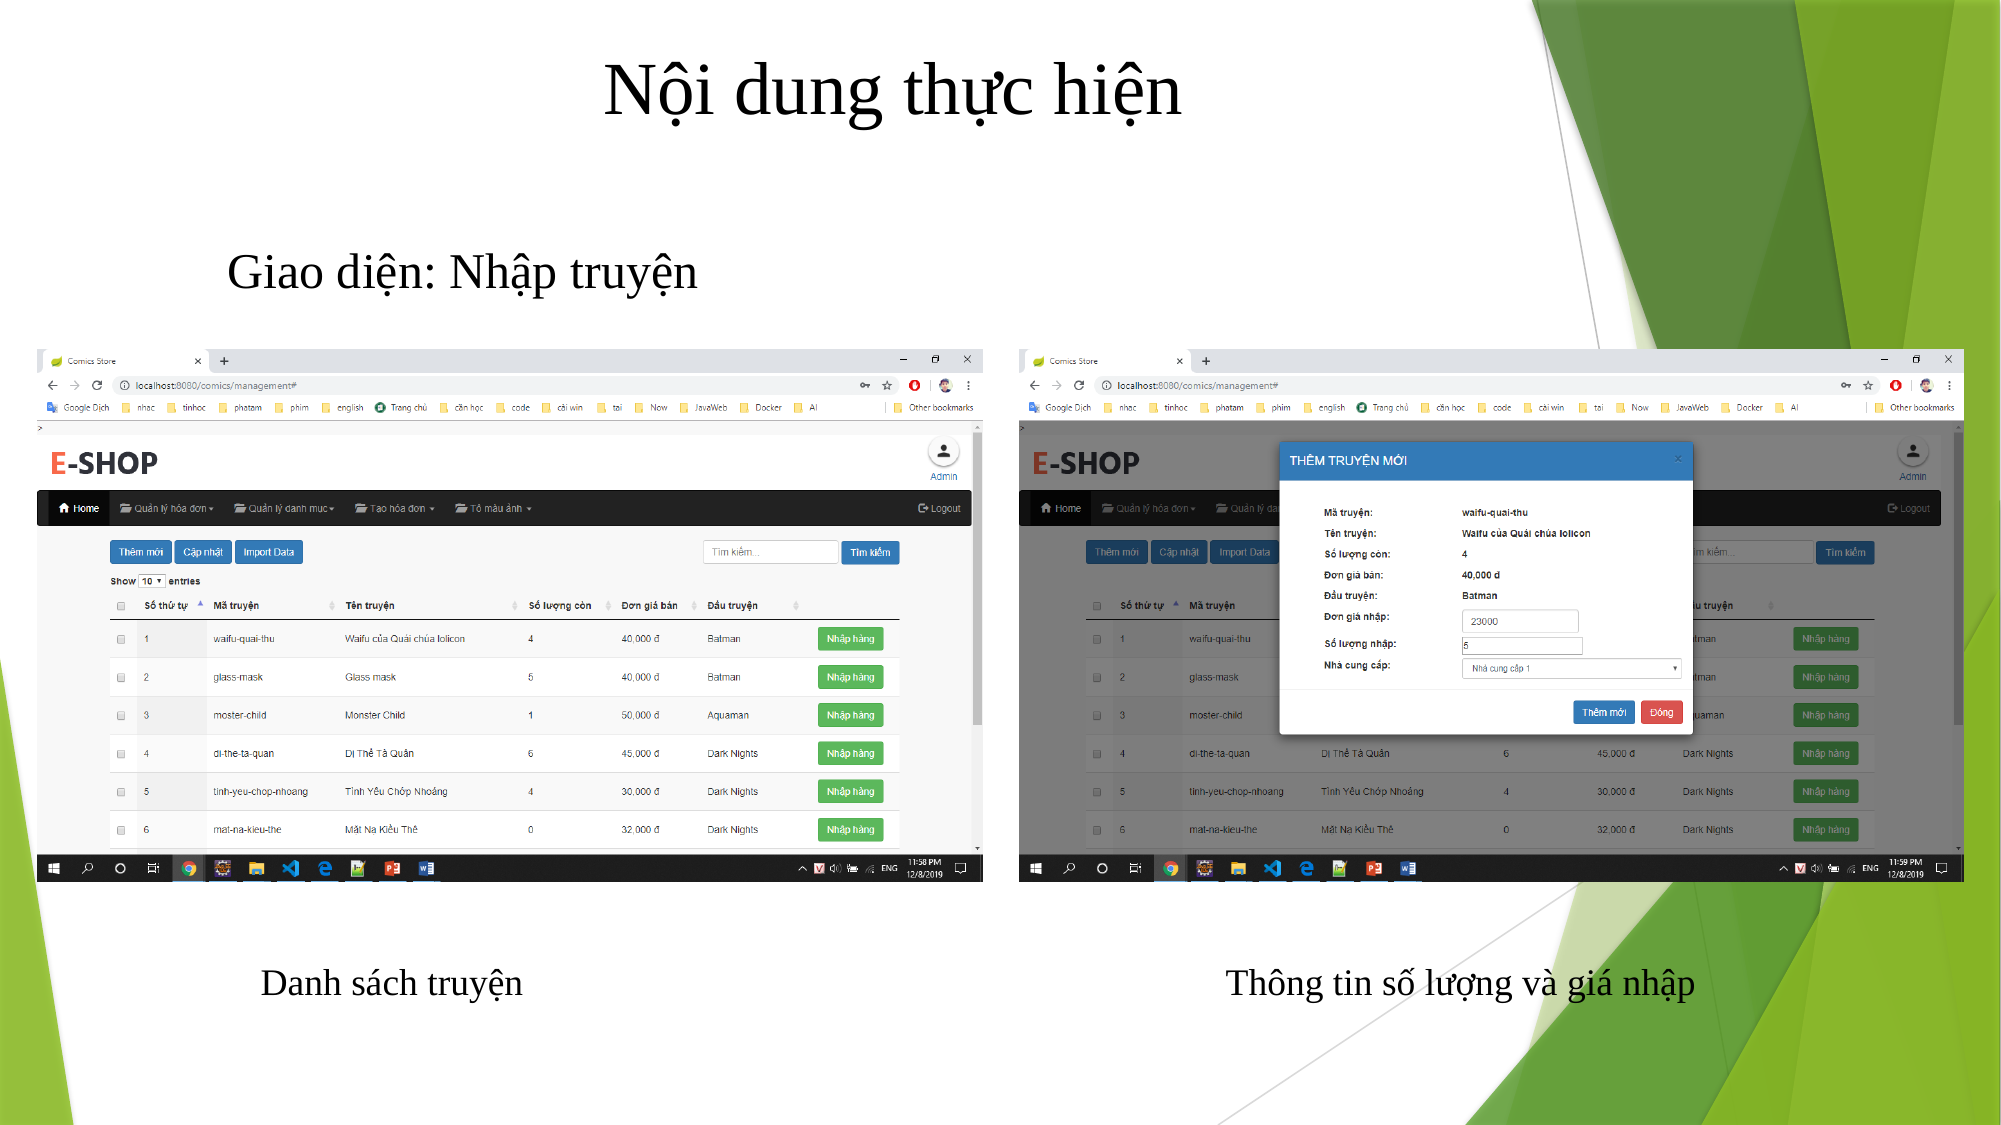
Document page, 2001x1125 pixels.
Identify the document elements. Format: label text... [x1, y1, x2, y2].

picture [1018, 349, 1965, 882]
text_box Nội dung thực hiện [269, 32, 1517, 137]
picture [37, 349, 983, 882]
text_box Giao diện: Nhập truyện [37, 230, 1624, 426]
text_box Danh sách truyện [245, 950, 539, 1011]
text_box Thông tin số lượng và giá nhập [1210, 950, 1721, 1011]
